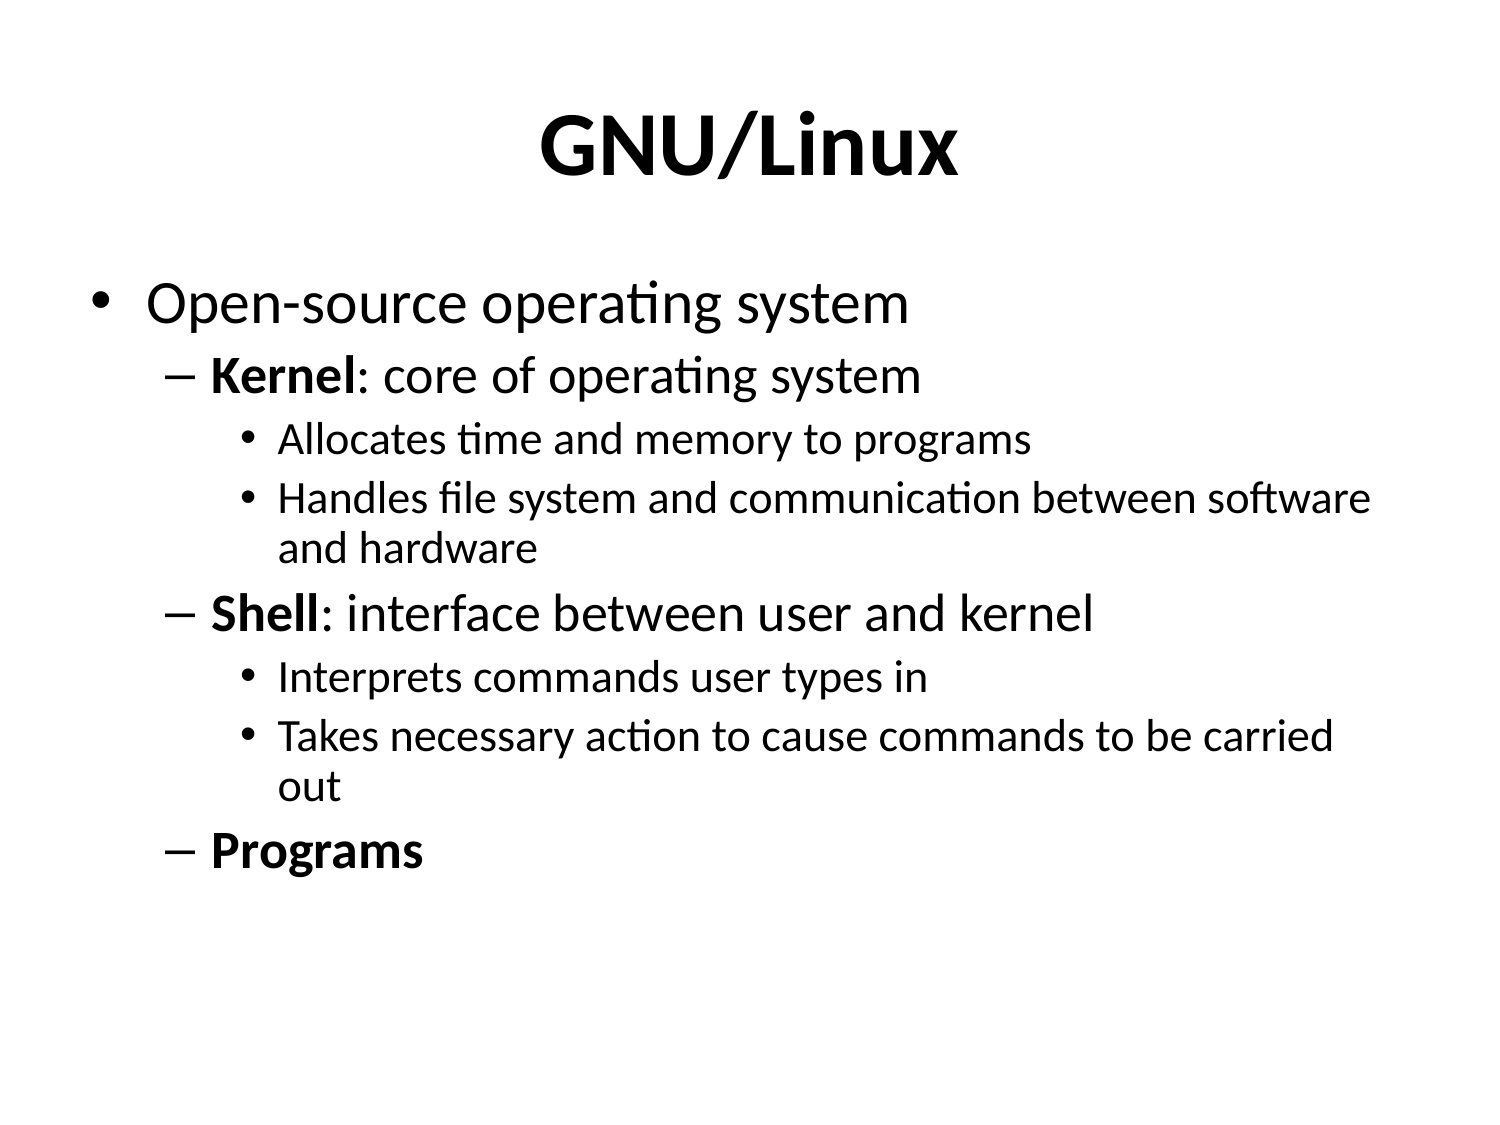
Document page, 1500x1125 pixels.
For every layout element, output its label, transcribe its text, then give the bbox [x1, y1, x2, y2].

list Open-source operating system Kernel: core of operating system Allocates time and memory to programs Handles file system and communication between software and hardware Shell: interface between user and kernel Interprets commands user types in Takes necessary action to cause commands to be carried out Programs [75, 262, 1425, 1005]
title GNU/Linux [75, 45, 1425, 233]
